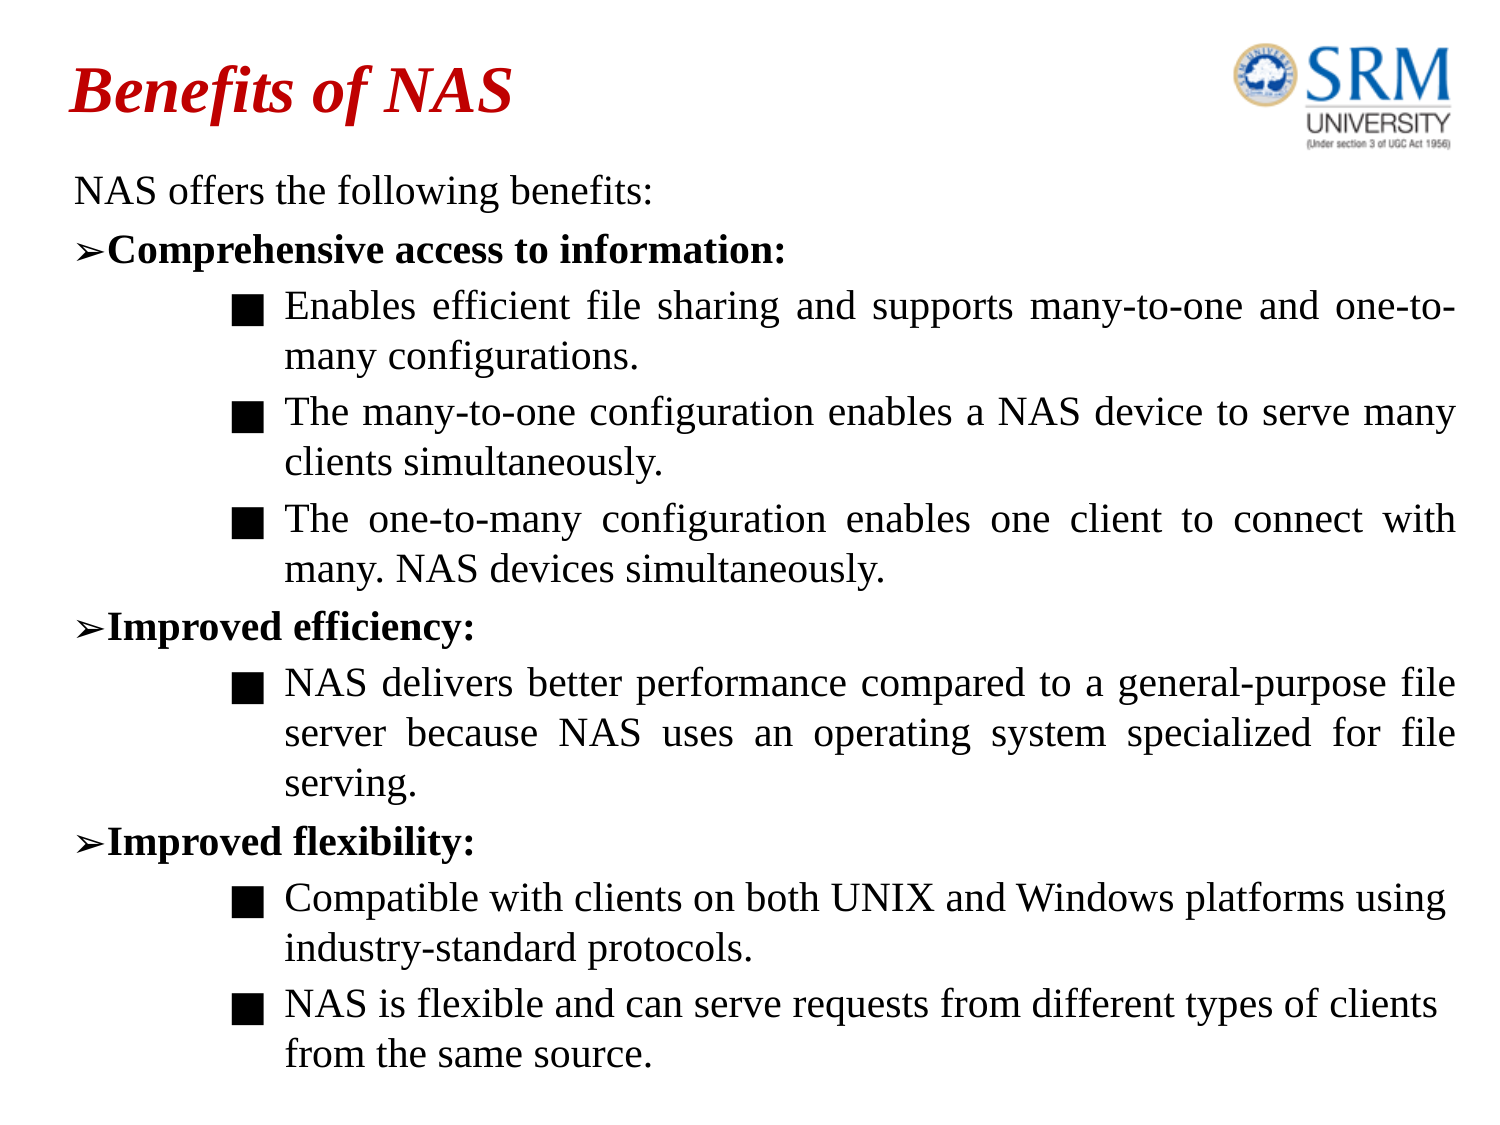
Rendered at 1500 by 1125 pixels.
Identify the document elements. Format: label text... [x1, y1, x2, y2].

picture [1224, 37, 1460, 157]
title Benefits of NAS [0, 17, 657, 155]
list NAS offers the following benefits: Comprehensive access to information: Enables efficient file sharing and supports many-to-one and one-to-many configurations. The many-to-one configuration enables a NAS device to serve many clients simultaneously. The one-to-many configuration enables one client to connect with many. NAS devices simultaneously. Improved efficiency: NAS delivers better performance compared to a general-purpose file server because NAS uses an operating system specialized for file serving. Improved flexibility: Compatible with clients on both UNIX and Windows platforms using industry-standard protocols. NAS is flexible and can serve requests from different types of clients from the same source. [59, 163, 1458, 1125]
